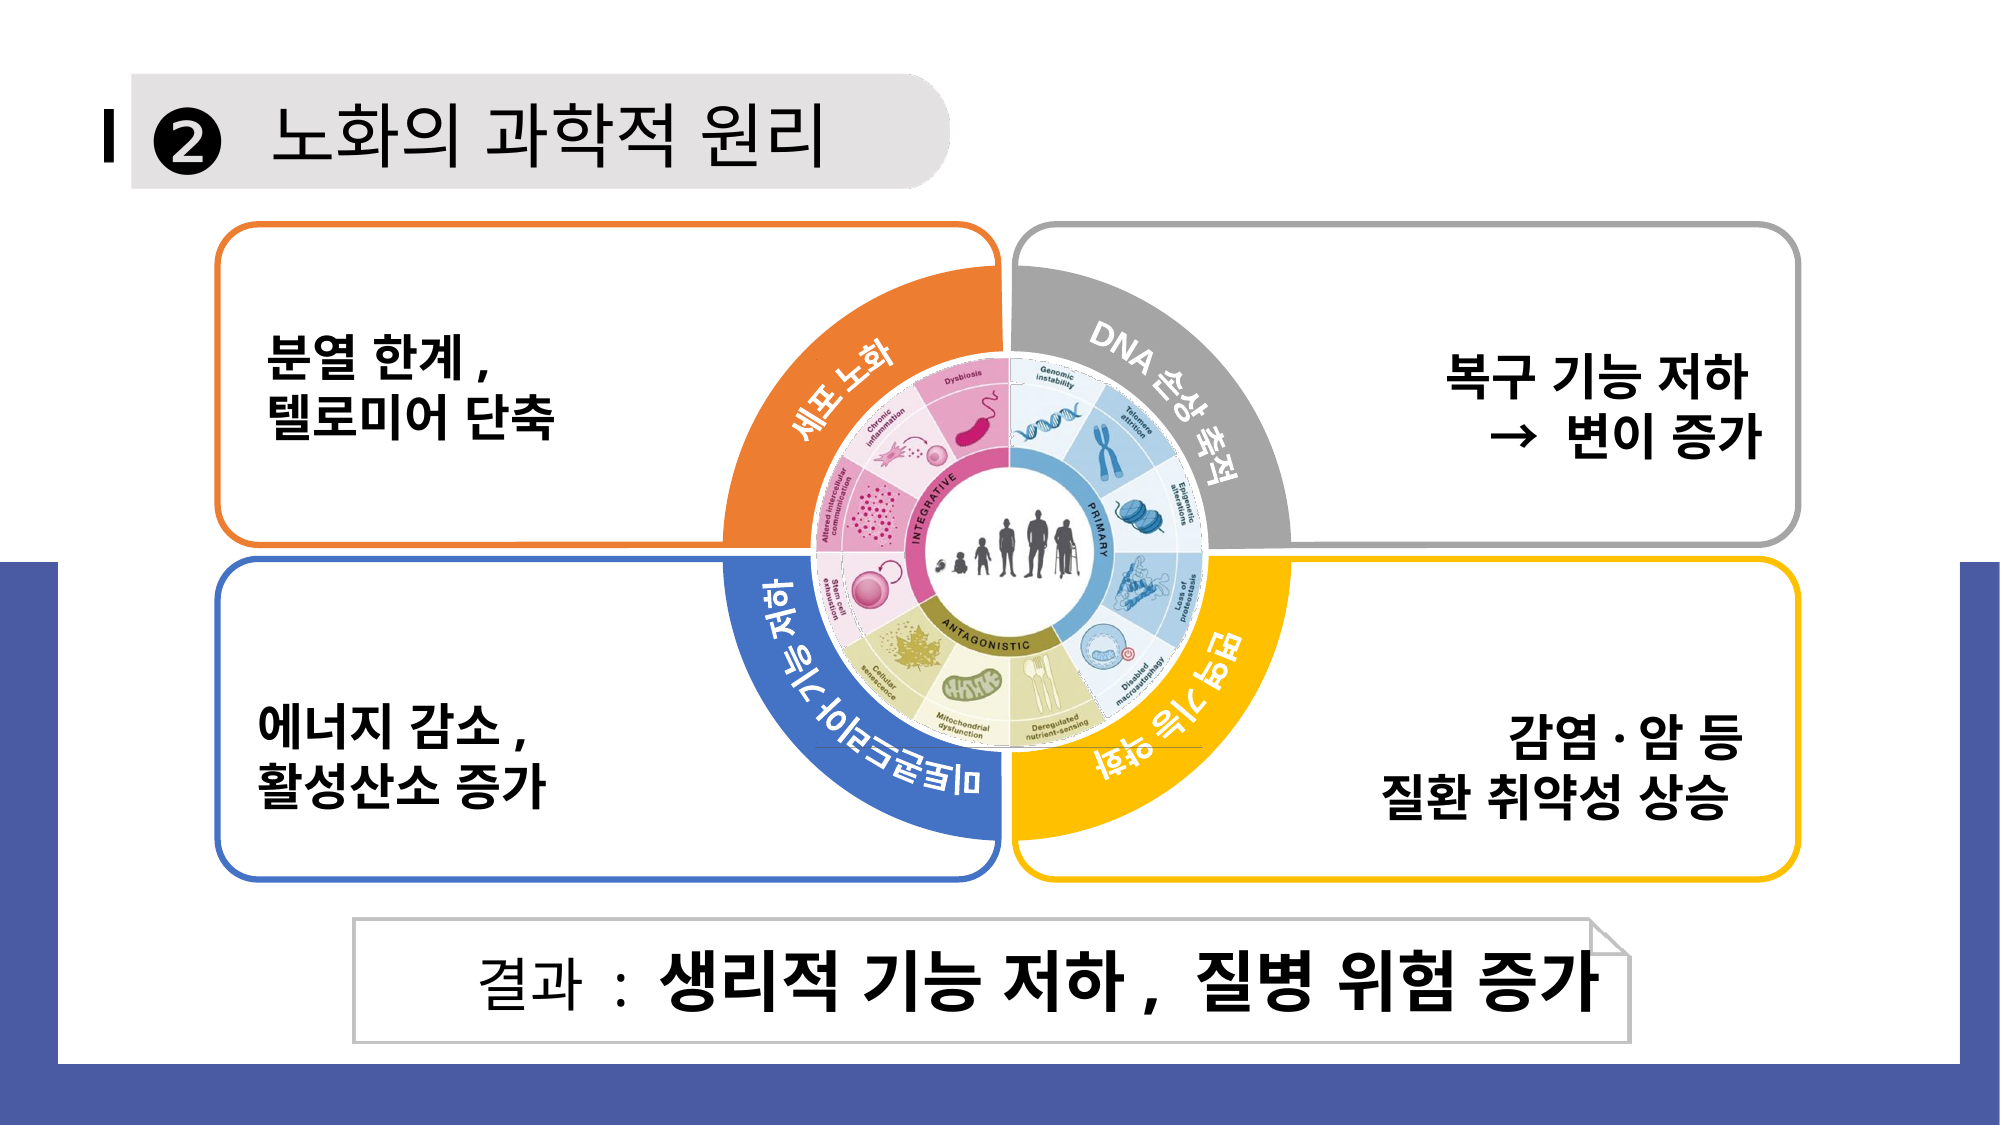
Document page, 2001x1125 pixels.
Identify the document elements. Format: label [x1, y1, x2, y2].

picture [0, 0, 2000, 1125]
text_box [217, 224, 1799, 880]
